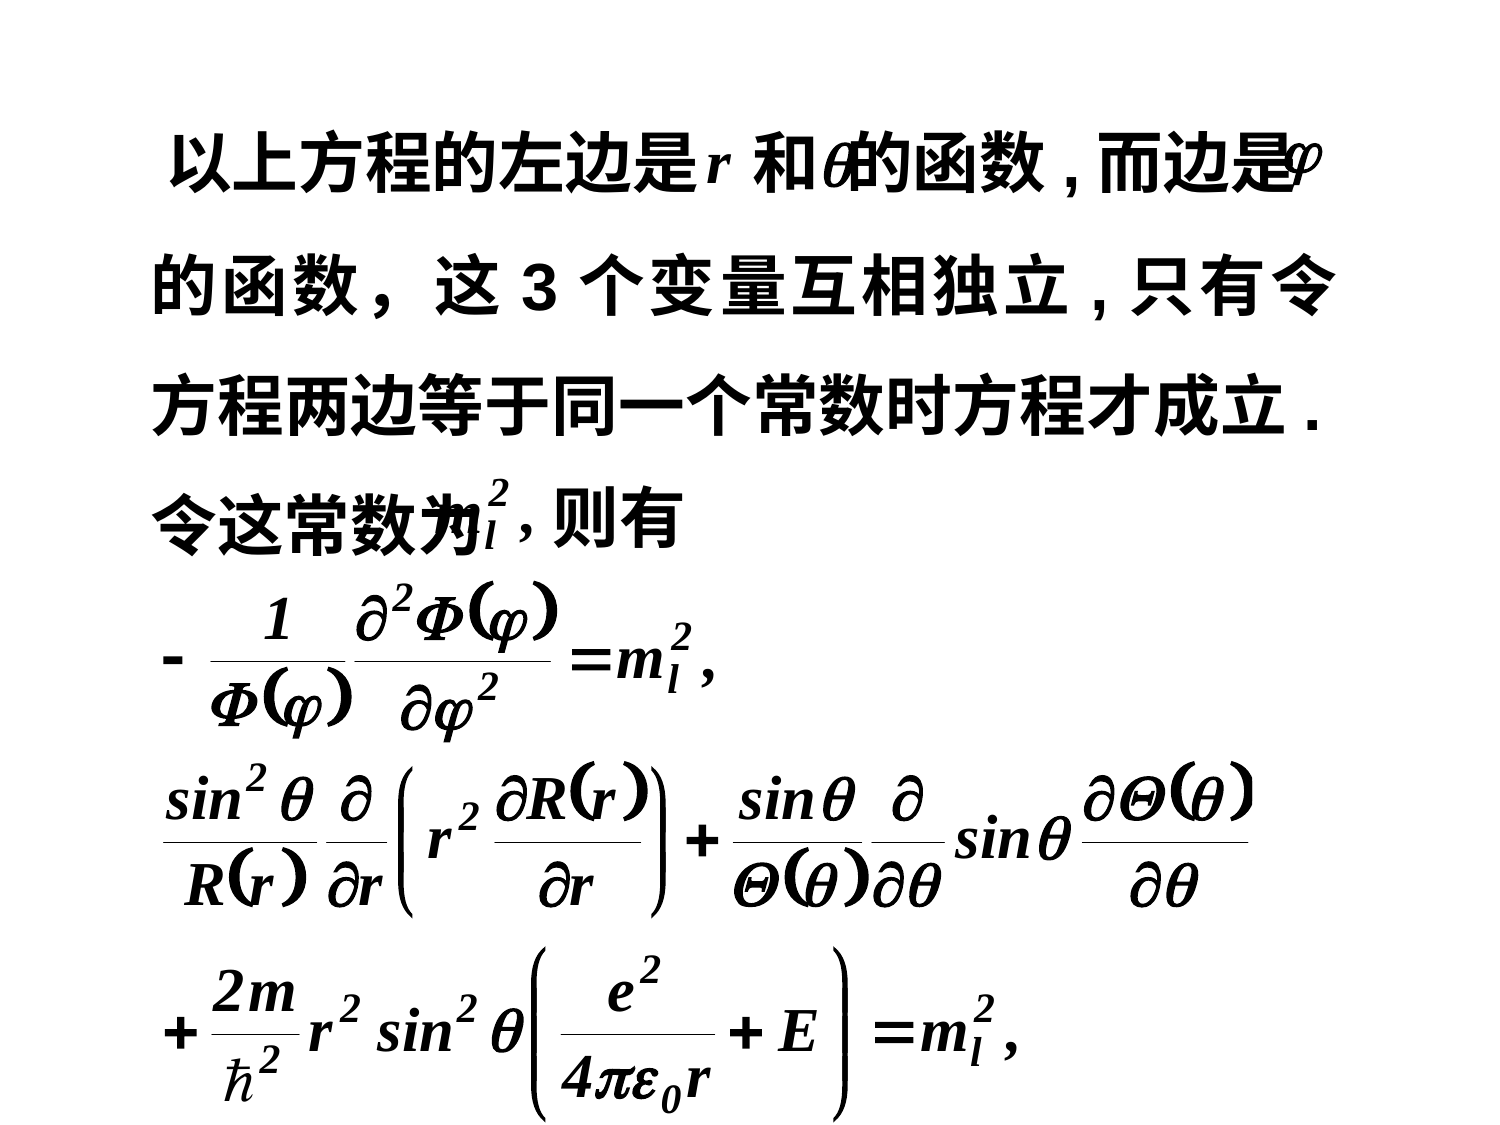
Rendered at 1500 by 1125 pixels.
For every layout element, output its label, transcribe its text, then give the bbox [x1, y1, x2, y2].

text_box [159, 573, 718, 748]
text_box 的函数，这3个变量互相独立,只有令方程两边等于同一个常数时方程才成立.令这常数为 [135, 404, 1353, 572]
text_box 以上方程的左边是 [150, 113, 729, 196]
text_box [159, 753, 1253, 1125]
text_box 的函数，这3个变量互相独立,只有令方程两边等于同一个常数时方程才成立.令这常数为 [135, 196, 1353, 403]
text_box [820, 136, 862, 193]
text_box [702, 148, 740, 188]
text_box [1281, 136, 1329, 191]
text_box 的函数,而边是 [831, 113, 1327, 196]
text_box 则有 [537, 468, 702, 563]
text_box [430, 467, 536, 555]
text_box 和 [738, 113, 831, 196]
